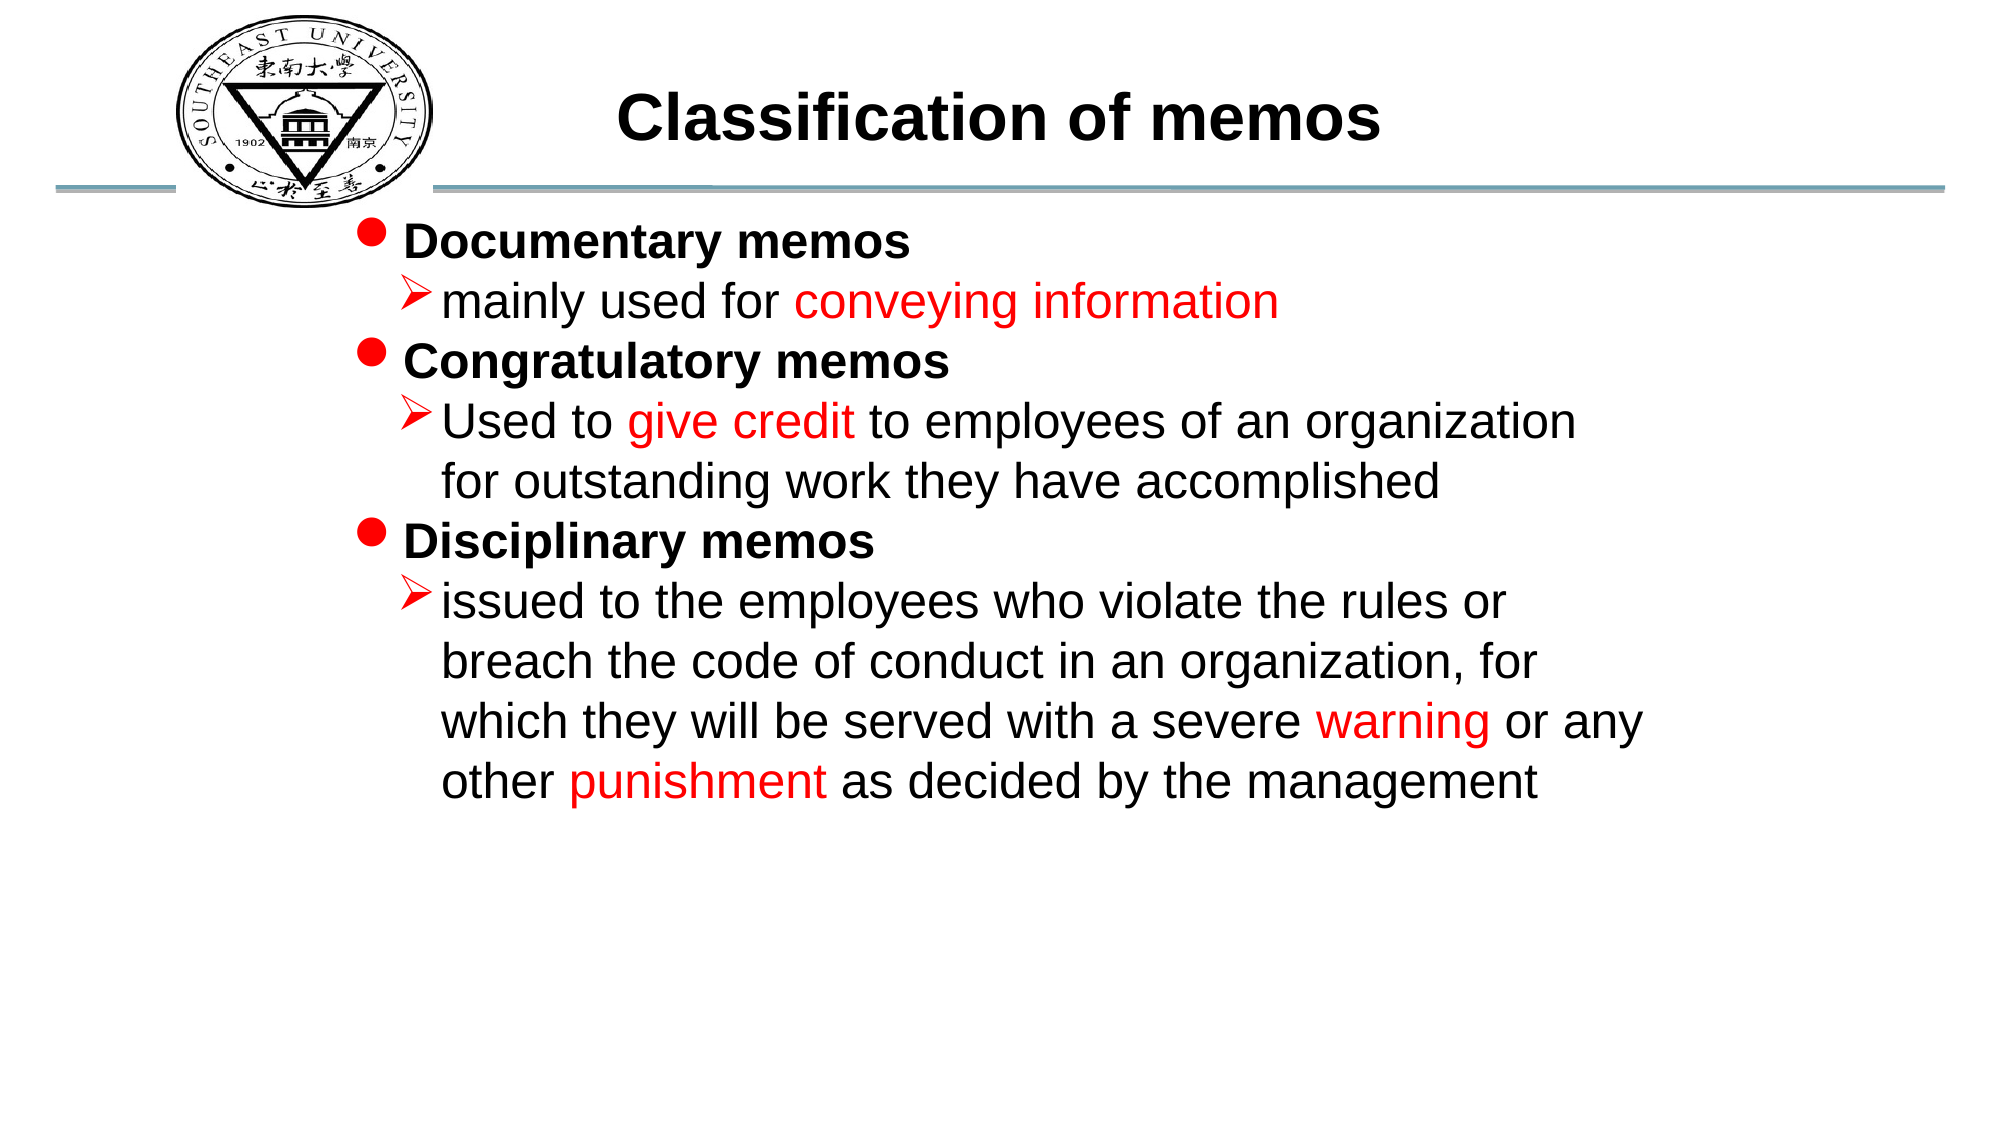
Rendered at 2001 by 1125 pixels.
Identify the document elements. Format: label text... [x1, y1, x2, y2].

text_box Classification of memos [601, 66, 1399, 161]
picture [176, 15, 433, 208]
text_box Documentary memos mainly used for conveying information Congratulatory memos Used to give credit to employees of an organization for outstanding work they have accomplished Disciplinary memos issued to the employees who violate the rules or breach the code of conduct in an organization, for which they will be served with a severe warning or any other punishment as decided by the management [338, 201, 1662, 816]
